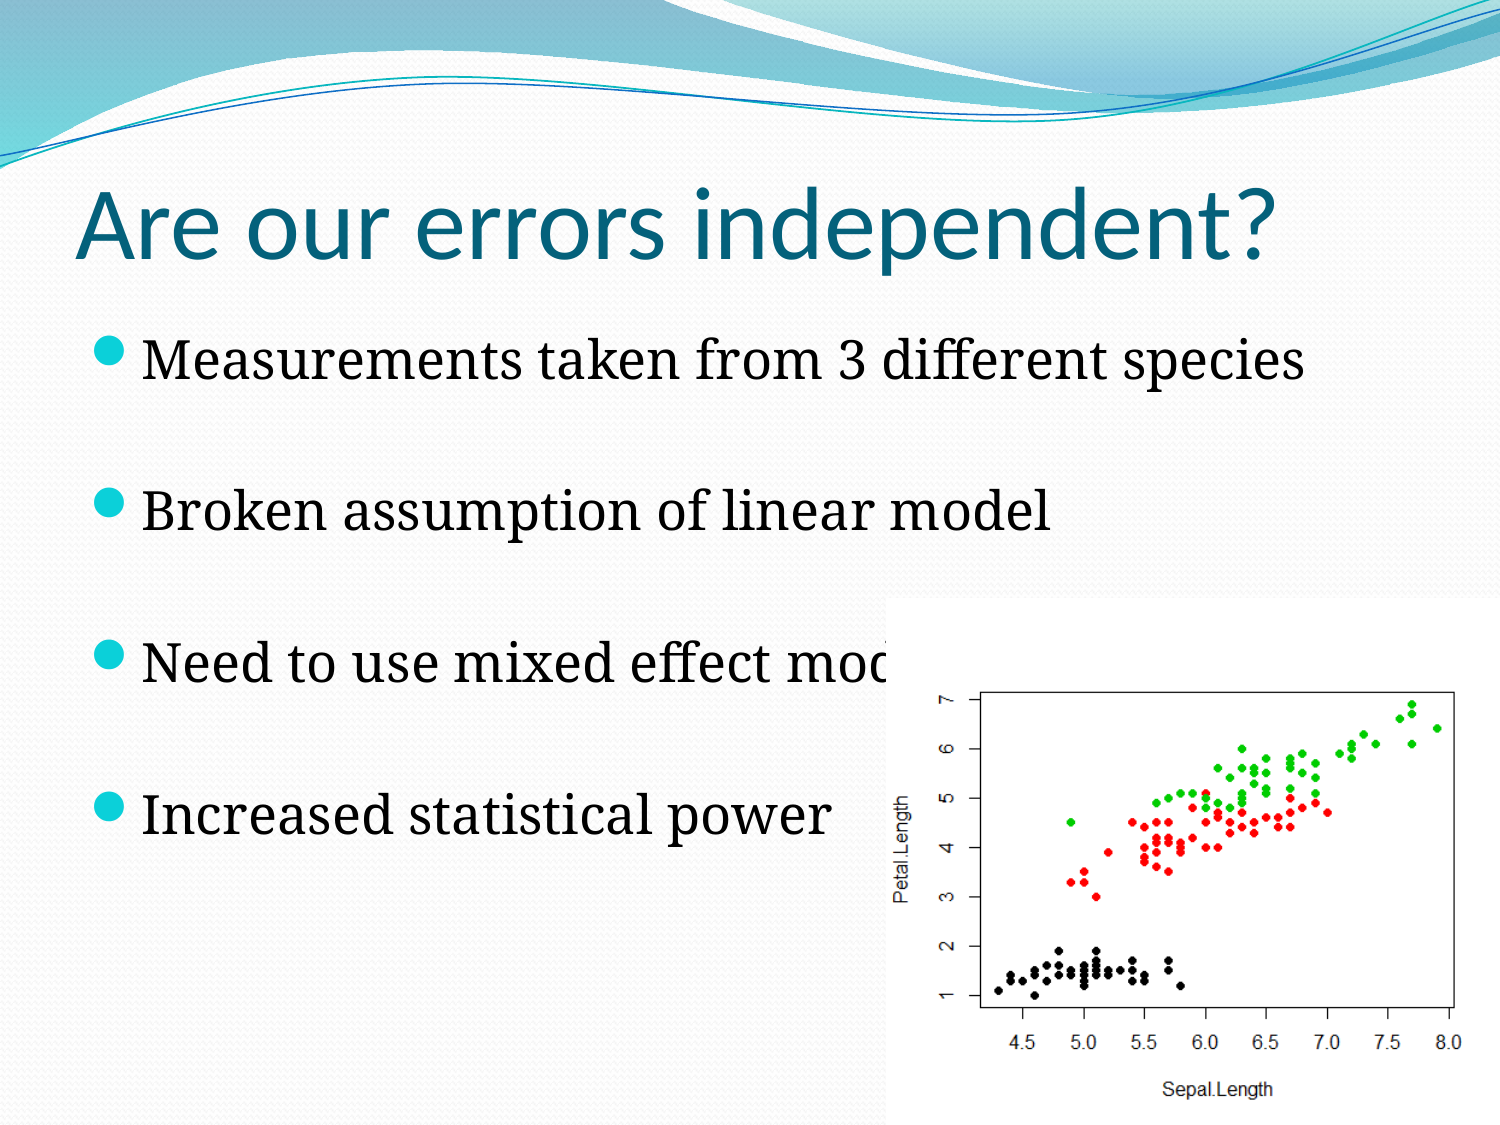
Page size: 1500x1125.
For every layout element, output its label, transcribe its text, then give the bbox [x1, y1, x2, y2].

list Measurements taken from 3 different species Broken assumption of linear model Need to use mixed effect model Increased statistical power [75, 317, 1425, 1038]
picture [886, 598, 1500, 1125]
title Are our errors independent? [75, 93, 1425, 281]
